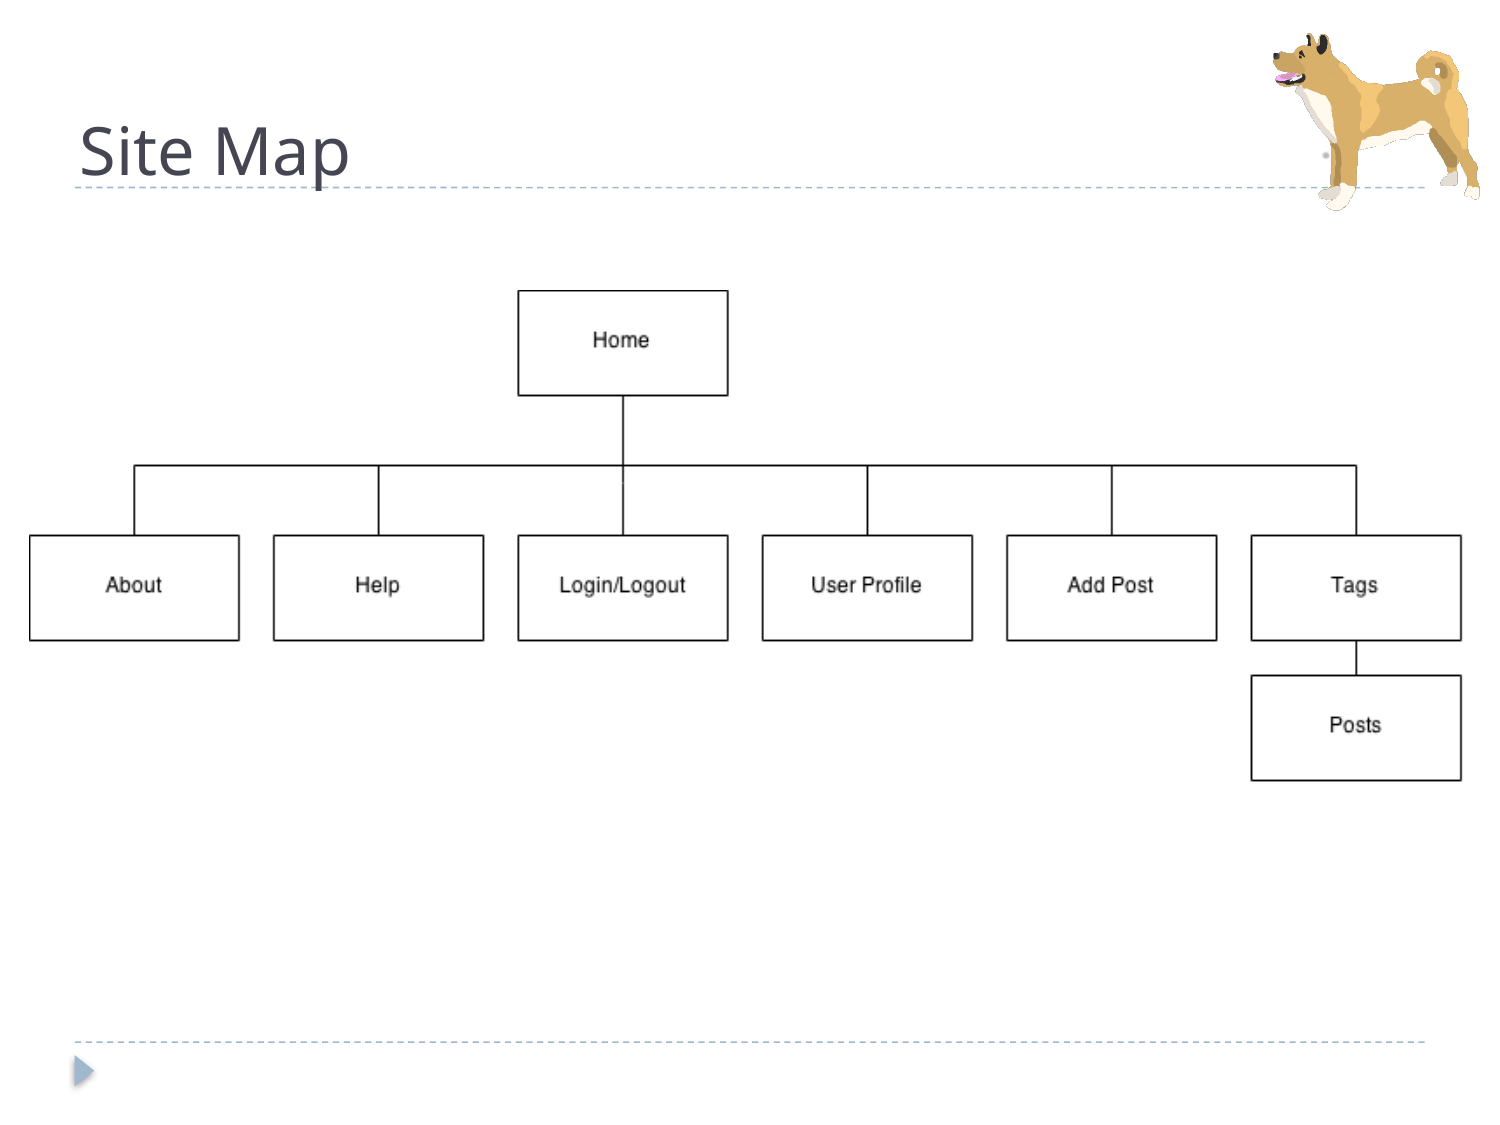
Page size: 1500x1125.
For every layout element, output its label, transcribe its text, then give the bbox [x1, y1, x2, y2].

title Site Map [64, 8, 1234, 197]
picture [1239, 0, 1500, 243]
picture [29, 290, 1464, 787]
